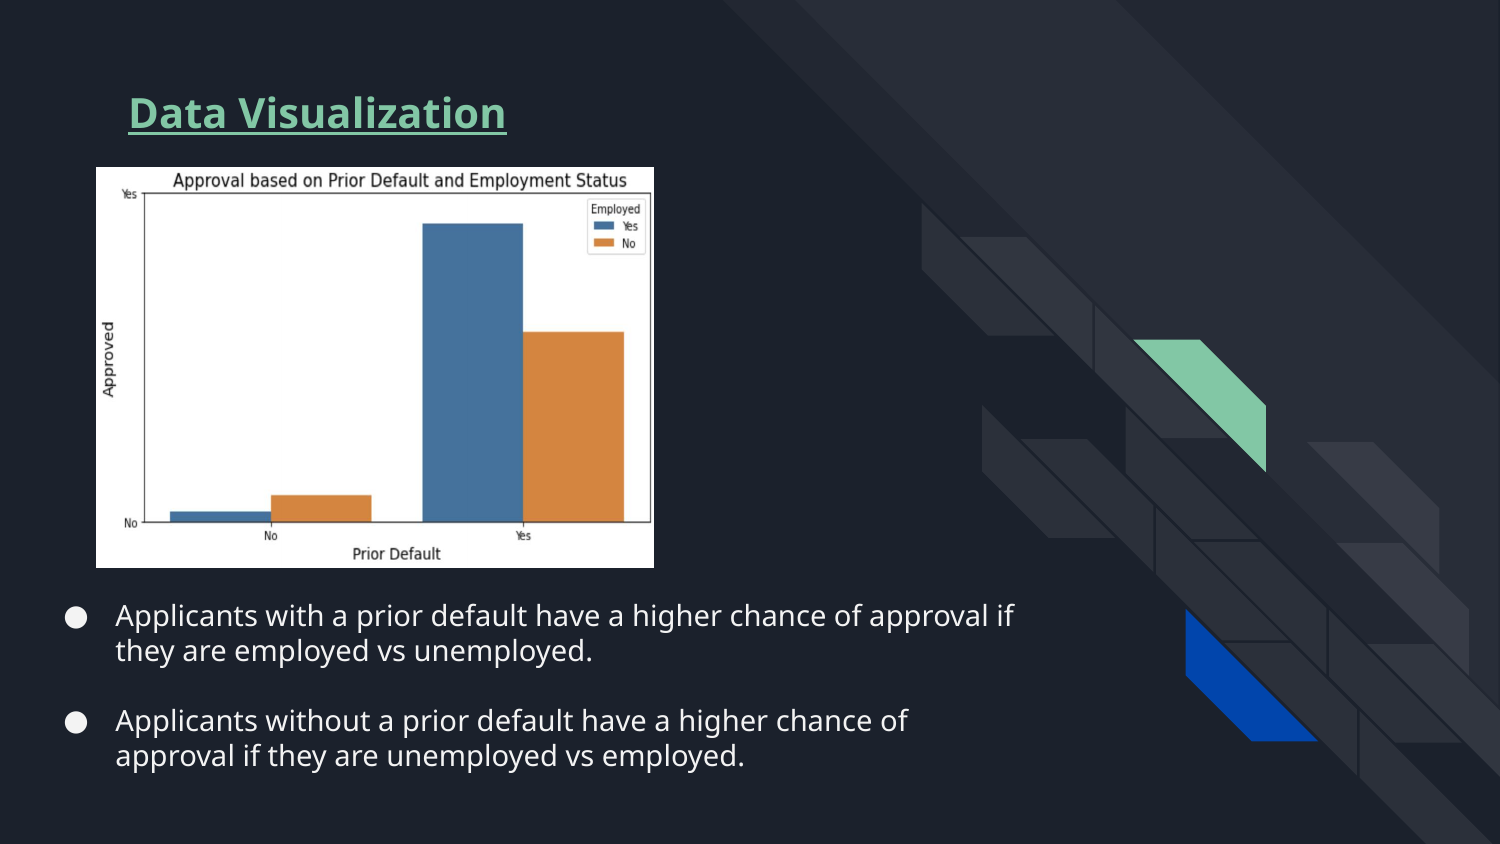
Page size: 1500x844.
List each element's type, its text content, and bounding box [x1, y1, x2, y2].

picture [96, 166, 654, 569]
text_box Applicants with a prior default have a higher chance of approval if they are employed vs unemployed. Applicants without a prior default have a higher chance of approval if they are unemployed vs employed. [25, 582, 1034, 787]
text_box Data Visualization [113, 72, 592, 153]
